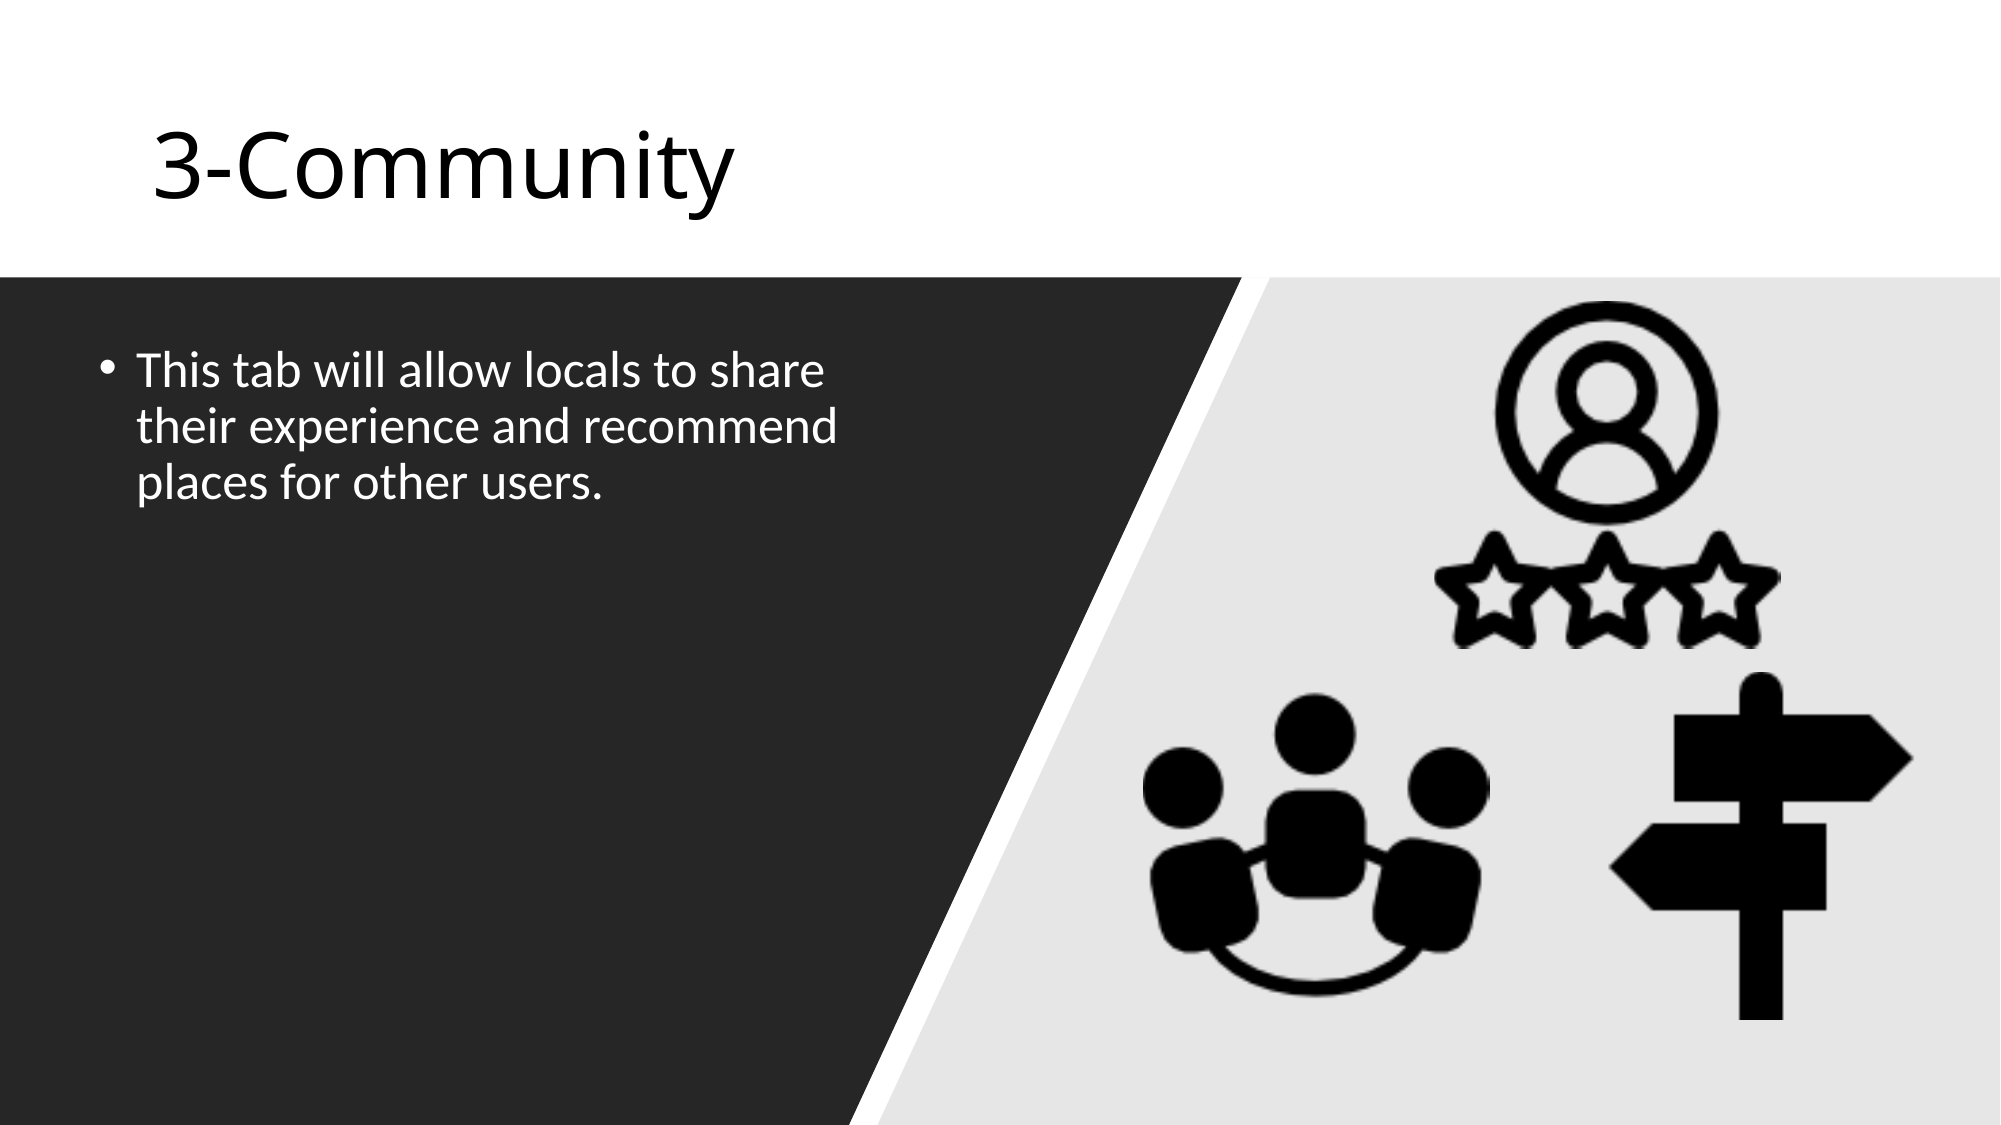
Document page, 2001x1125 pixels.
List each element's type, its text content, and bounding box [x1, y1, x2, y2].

picture [1143, 672, 1490, 1020]
picture [1588, 672, 1936, 1020]
picture [1434, 301, 1781, 649]
text_box [0, 276, 1243, 1125]
text_box [876, 276, 2000, 1125]
list This tab will allow locals to share their experience and recommend places for other users. [83, 334, 920, 963]
title 3-Community [137, 59, 1863, 278]
